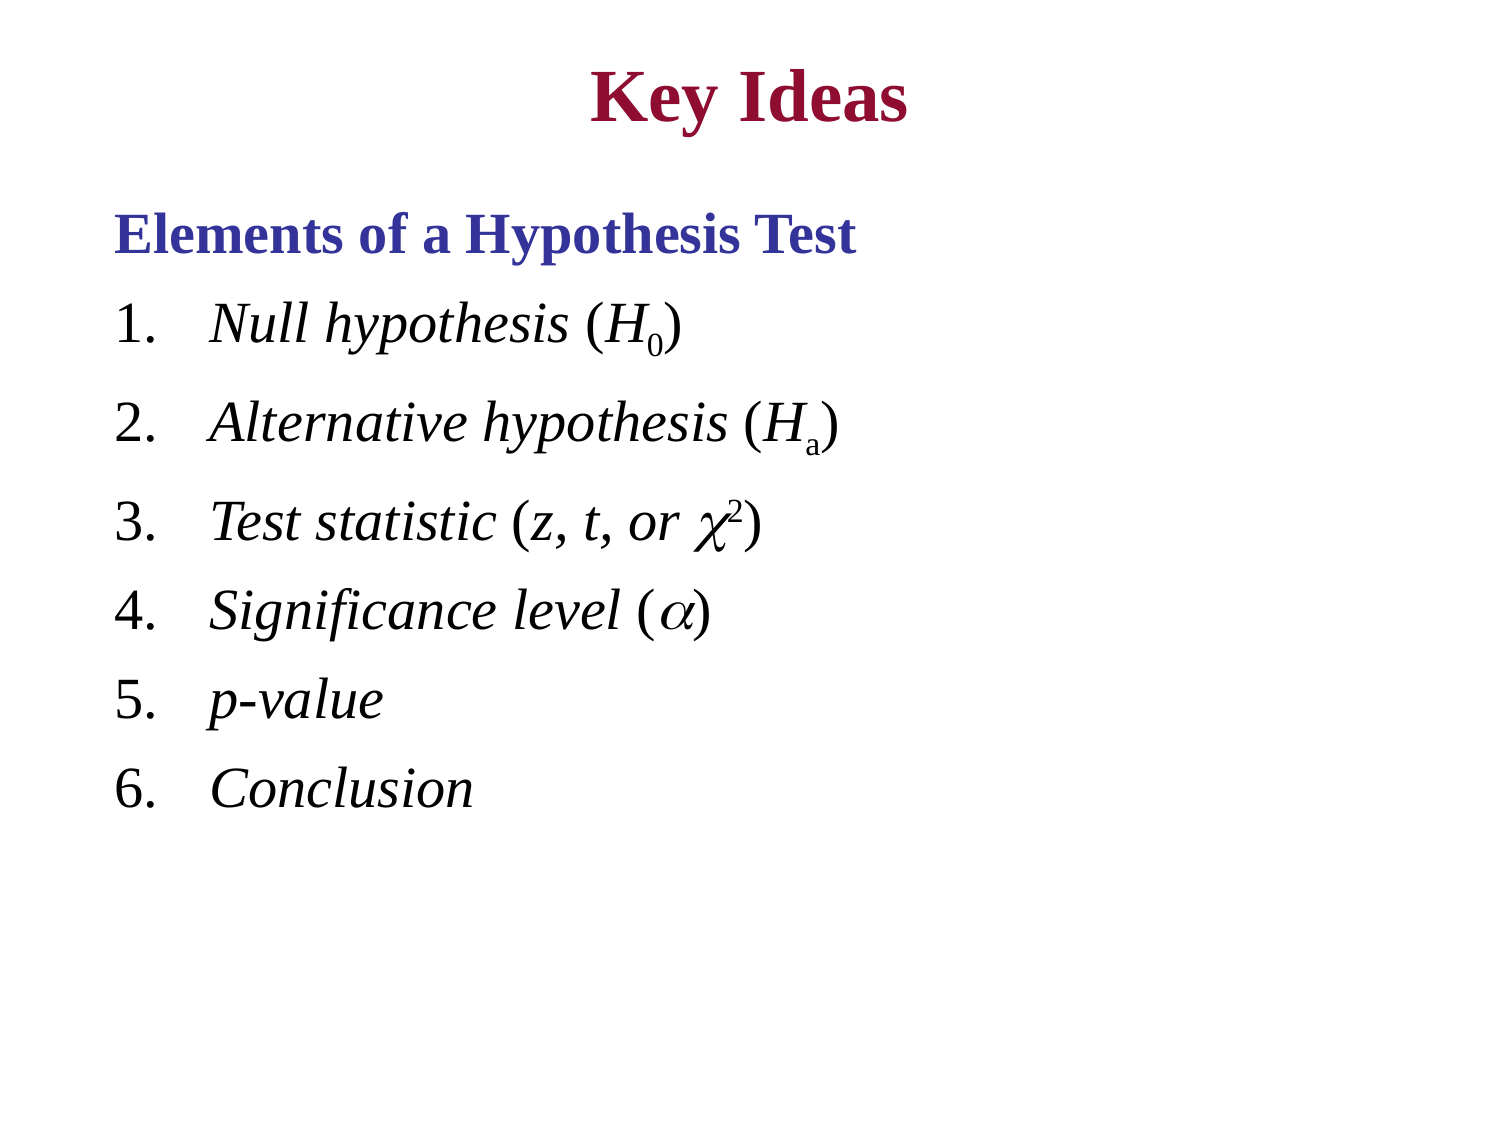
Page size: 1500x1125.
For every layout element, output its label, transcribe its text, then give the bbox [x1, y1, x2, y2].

list Elements of a Hypothesis Test 1. Null hypothesis (H0) 2. Alternative hypothesis (Ha) 3. Test statistic (z, t, or 2) 4. Significance level () 5. p-value 6. Conclusion [99, 187, 1425, 946]
title Key Ideas [75, 45, 1425, 138]
